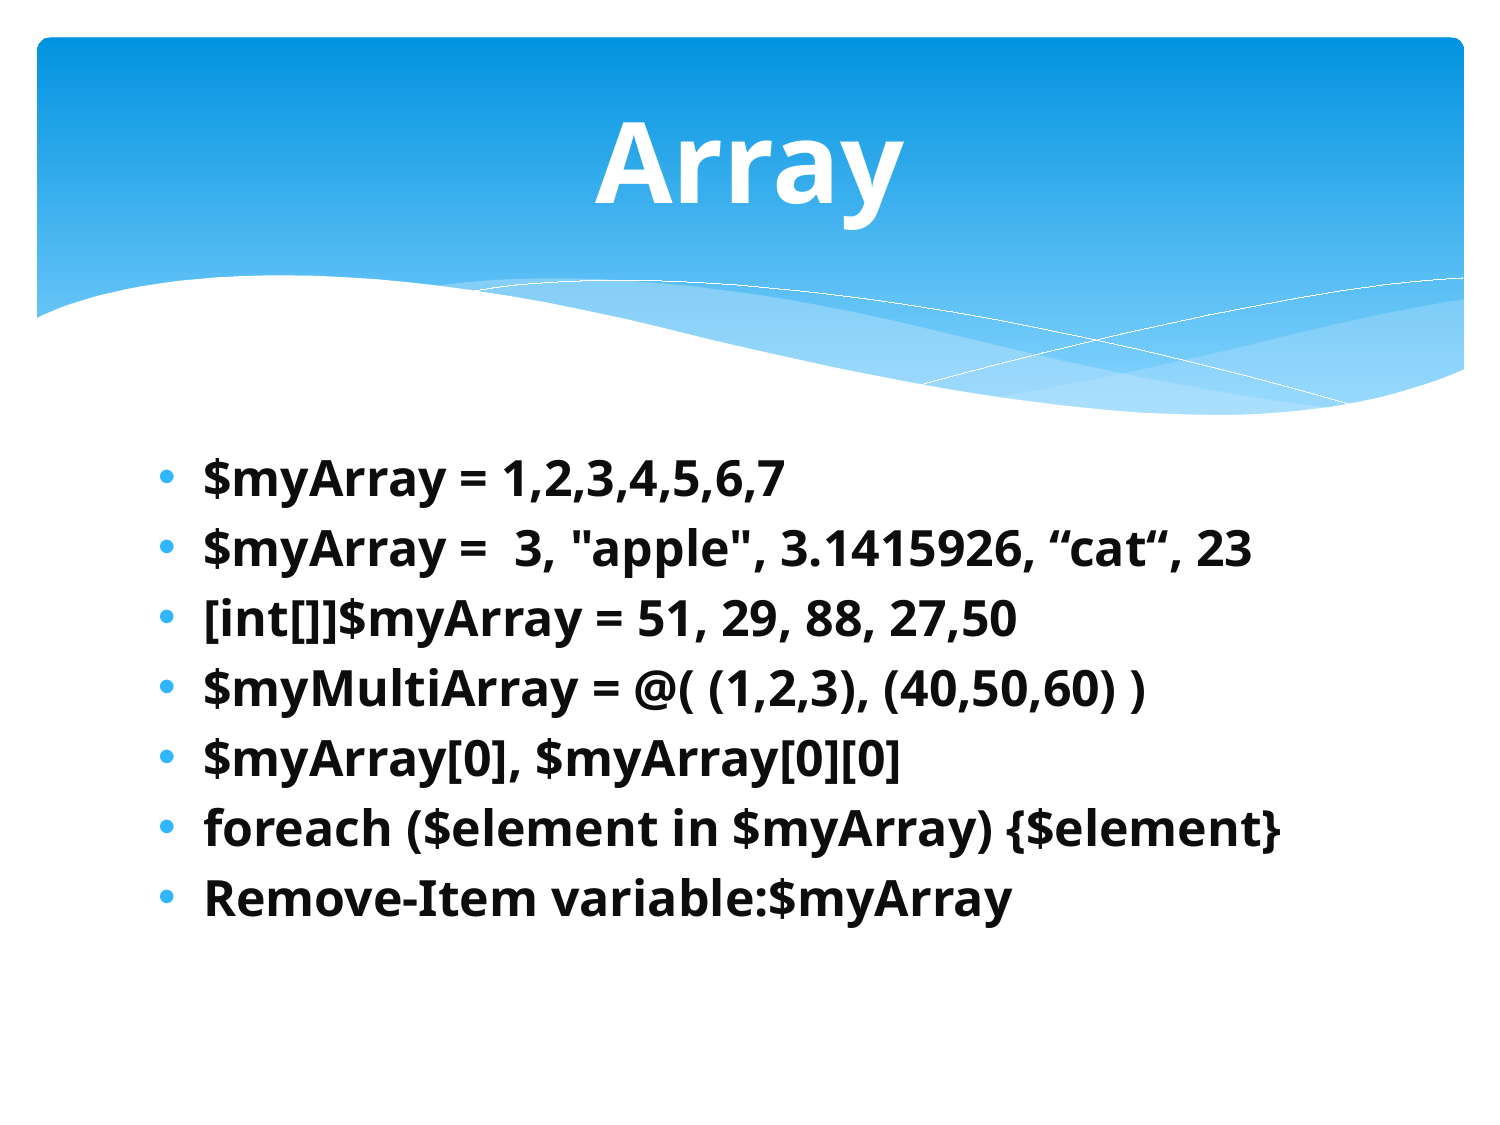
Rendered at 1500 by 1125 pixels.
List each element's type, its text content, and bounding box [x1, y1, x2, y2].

list $myArray = 1,2,3,4,5,6,7 $myArray = 3, "apple", 3.1415926, “cat“, 23 [int[]]$myArray = 51, 29, 88, 27,50 $myMultiArray = @( (1,2,3), (40,50,60) ) $myArray[0], $myArray[0][0] foreach ($element in $myArray) {$element} Remove-Item variable:$myArray [143, 438, 1359, 1005]
title Array [75, 55, 1425, 261]
